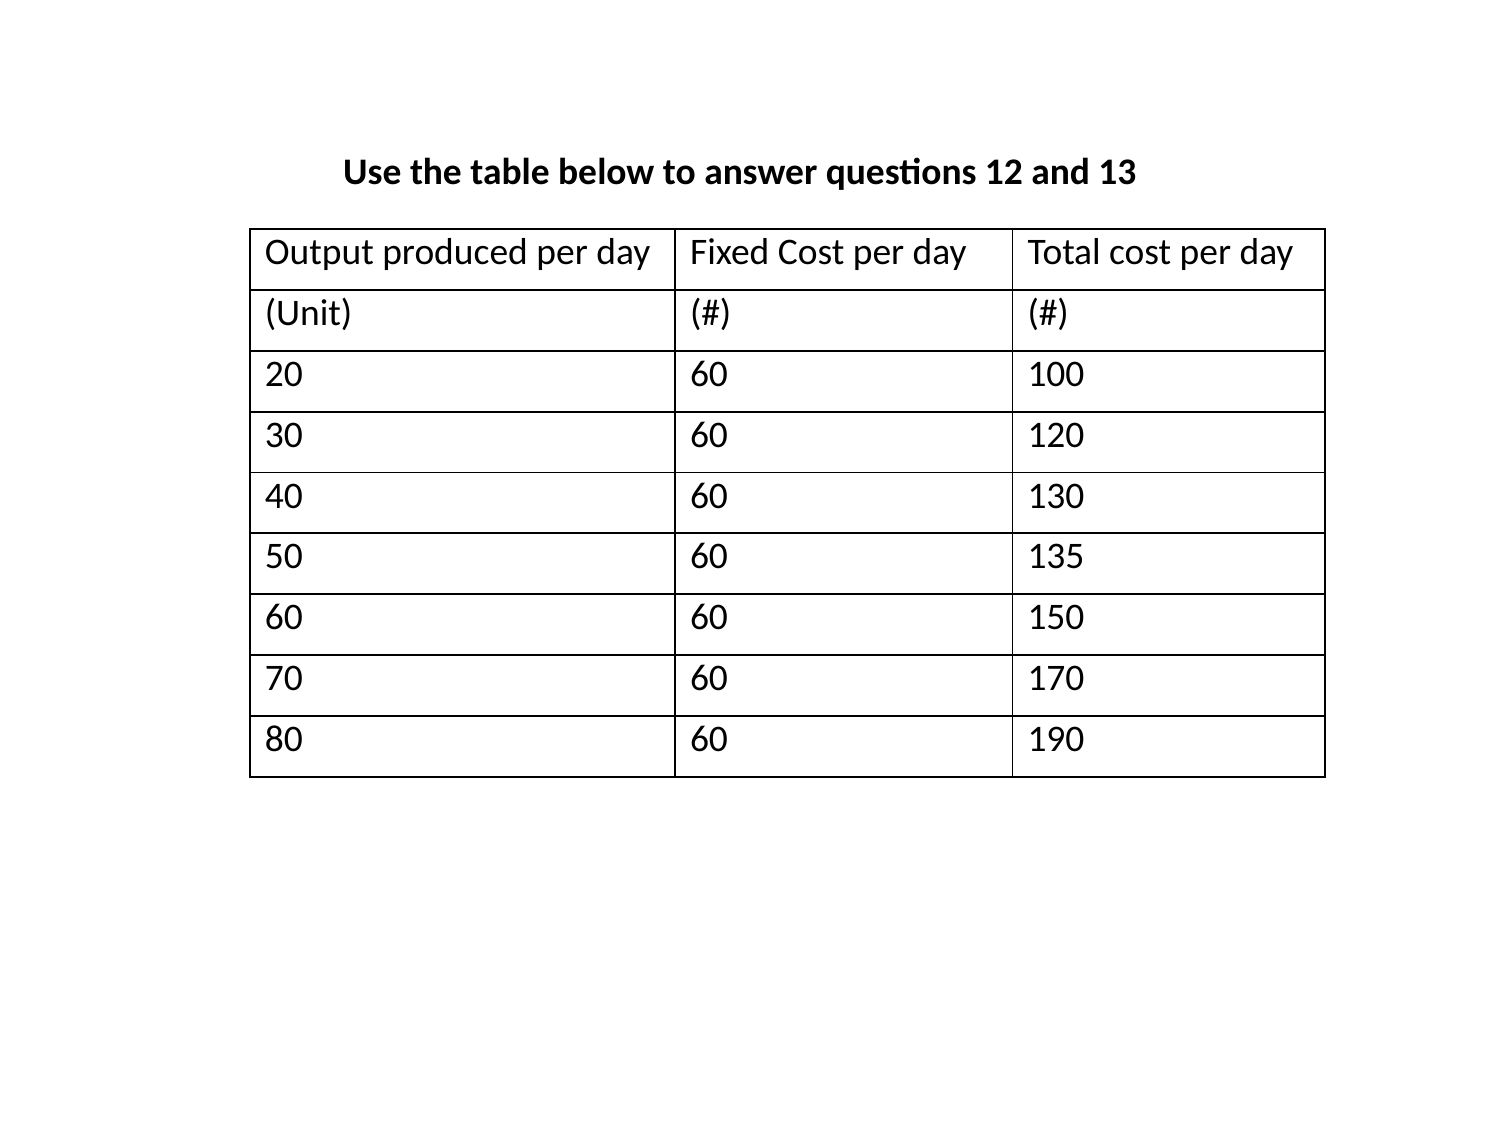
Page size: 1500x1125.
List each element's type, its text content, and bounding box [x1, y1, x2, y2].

table_cell 60 [251, 595, 674, 654]
table_cell 60 [676, 473, 1012, 532]
table_cell 80 [251, 717, 674, 776]
table_cell 135 [1013, 534, 1324, 593]
table_cell 60 [676, 413, 1012, 472]
table_cell 20 [251, 352, 674, 411]
table_cell (Unit) [251, 291, 674, 350]
table_cell (#) [1013, 291, 1324, 350]
table_cell 40 [251, 473, 674, 532]
table_header Output produced per day [251, 230, 674, 289]
table_cell 60 [676, 656, 1012, 715]
table_cell 30 [251, 413, 674, 472]
table_cell 150 [1013, 595, 1324, 654]
table_cell 190 [1013, 717, 1324, 776]
table_cell 60 [676, 717, 1012, 776]
table_cell 130 [1013, 473, 1324, 532]
table_cell 70 [251, 656, 674, 715]
table_header Fixed Cost per day [676, 230, 1012, 289]
table_cell 60 [676, 534, 1012, 593]
text_box Use the table below to answer questions 12 and 13 [328, 139, 1153, 200]
table_cell 100 [1013, 352, 1324, 411]
table_cell 170 [1013, 656, 1324, 715]
table_cell (#) [676, 291, 1012, 350]
table_header Total cost per day [1013, 230, 1324, 289]
table_cell 120 [1013, 413, 1324, 472]
table_cell 50 [251, 534, 674, 593]
table_cell 60 [676, 595, 1012, 654]
table_cell 60 [676, 352, 1012, 411]
